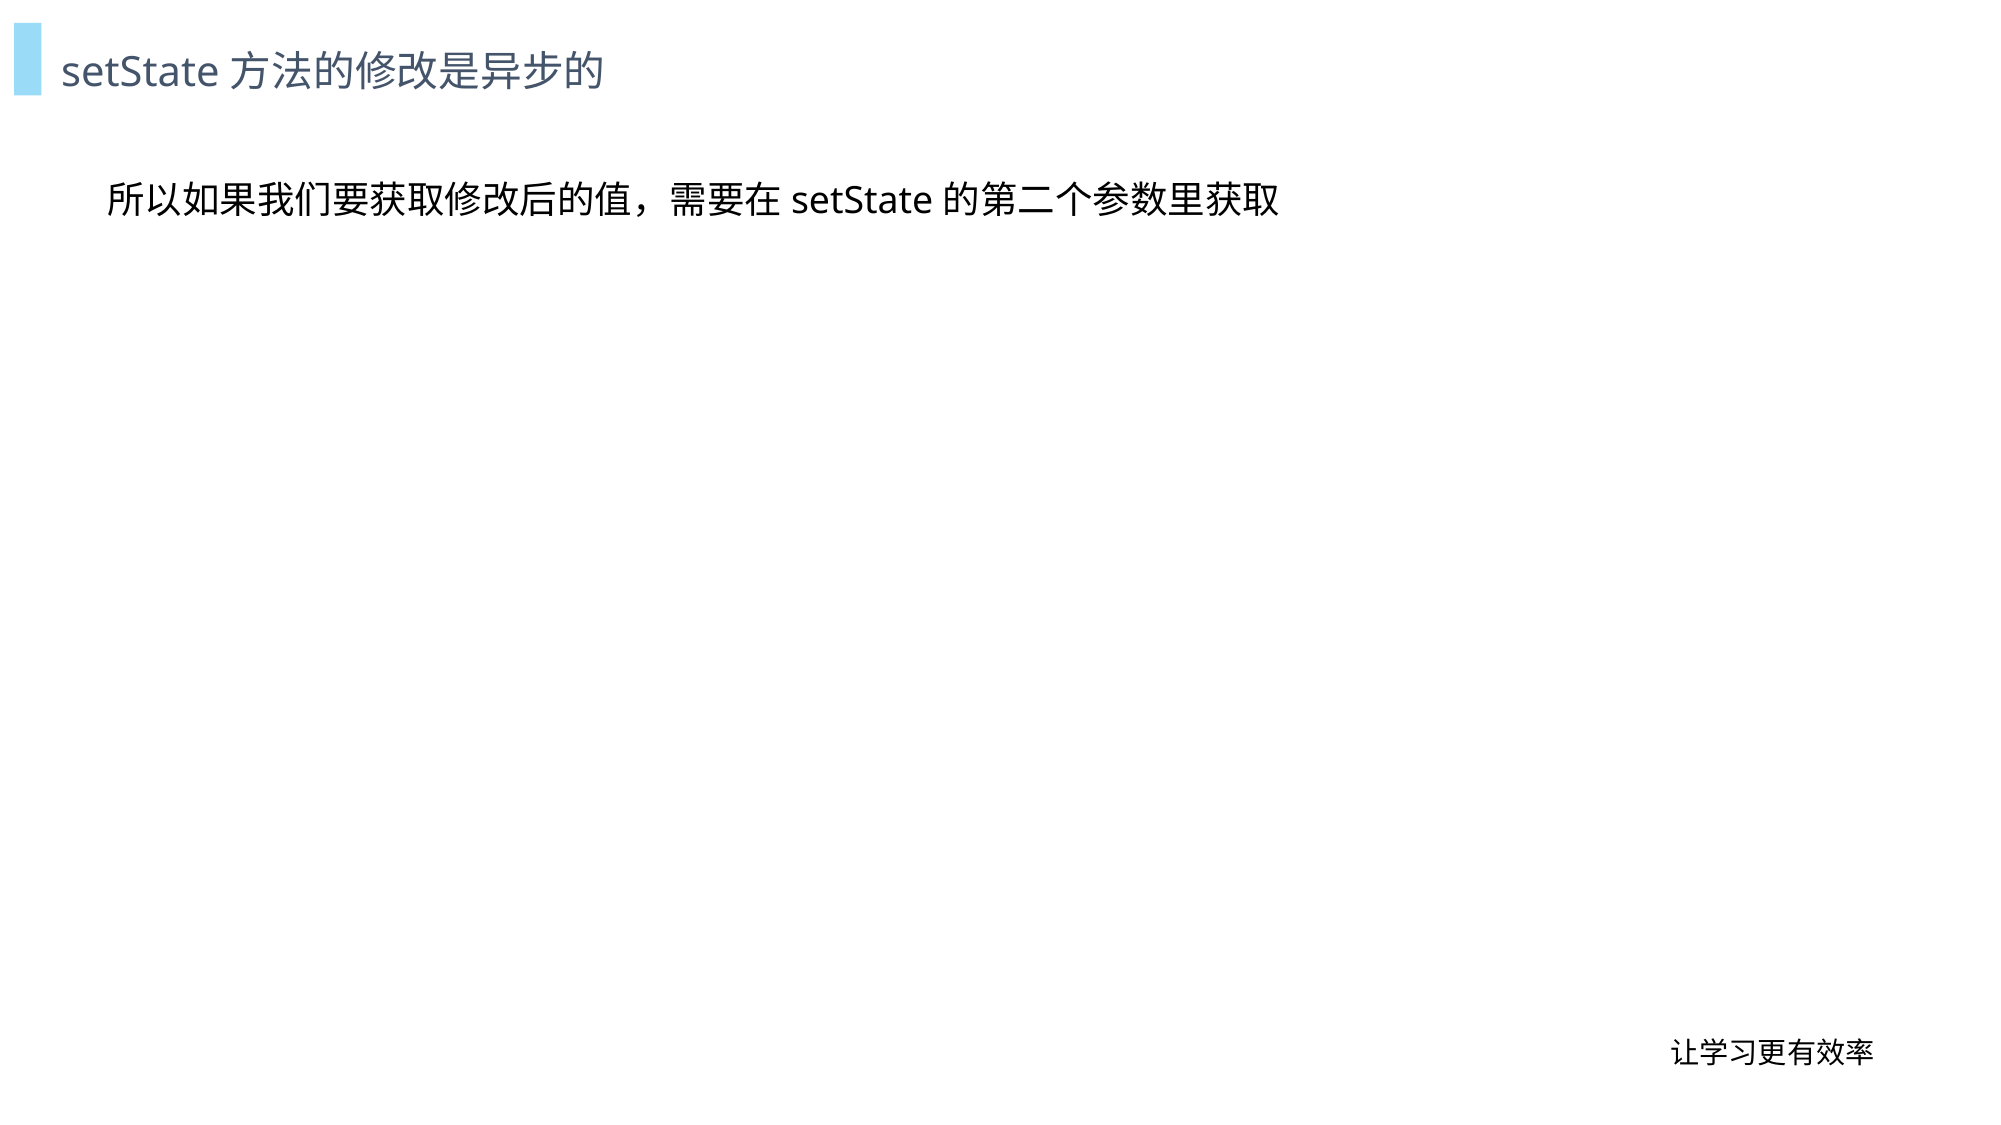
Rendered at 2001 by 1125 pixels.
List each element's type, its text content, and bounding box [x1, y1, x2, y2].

text_box 所以如果我们要获取修改后的值，需要在setState的第二个参数里获取 [92, 168, 1460, 229]
text_box [13, 22, 42, 97]
text_box setState方法的修改是异步的 [14, 12, 1492, 103]
